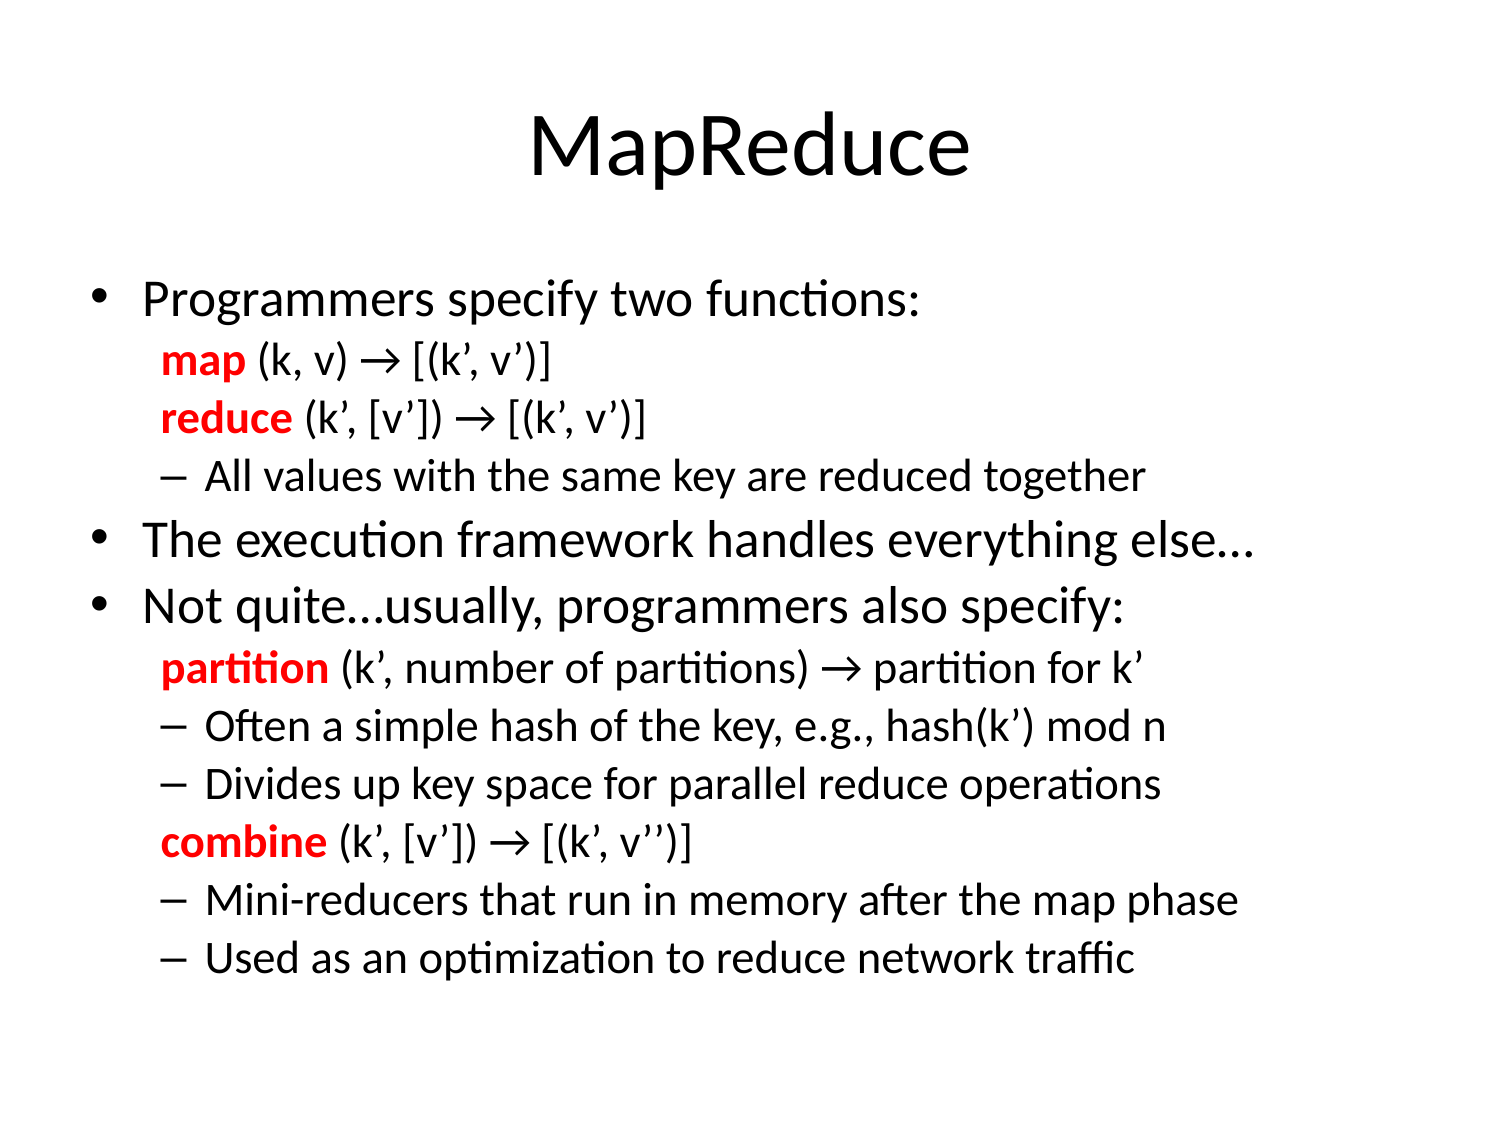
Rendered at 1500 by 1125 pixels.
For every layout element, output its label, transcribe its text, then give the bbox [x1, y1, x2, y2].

list Programmers specify two functions: map (k, v) → [(k’, v’)] reduce (k’, [v’]) → [(k’, v’)] All values with the same key are reduced together The execution framework handles everything else… Not quite…usually, programmers also specify: partition (k’, number of partitions) → partition for k’ Often a simple hash of the key, e.g., hash(k’) mod n Divides up key space for parallel reduce operations combine (k’, [v’]) → [(k’, v’’)] Mini-reducers that run in memory after the map phase Used as an optimization to reduce network traffic [75, 262, 1425, 1005]
title MapReduce [75, 45, 1425, 233]
